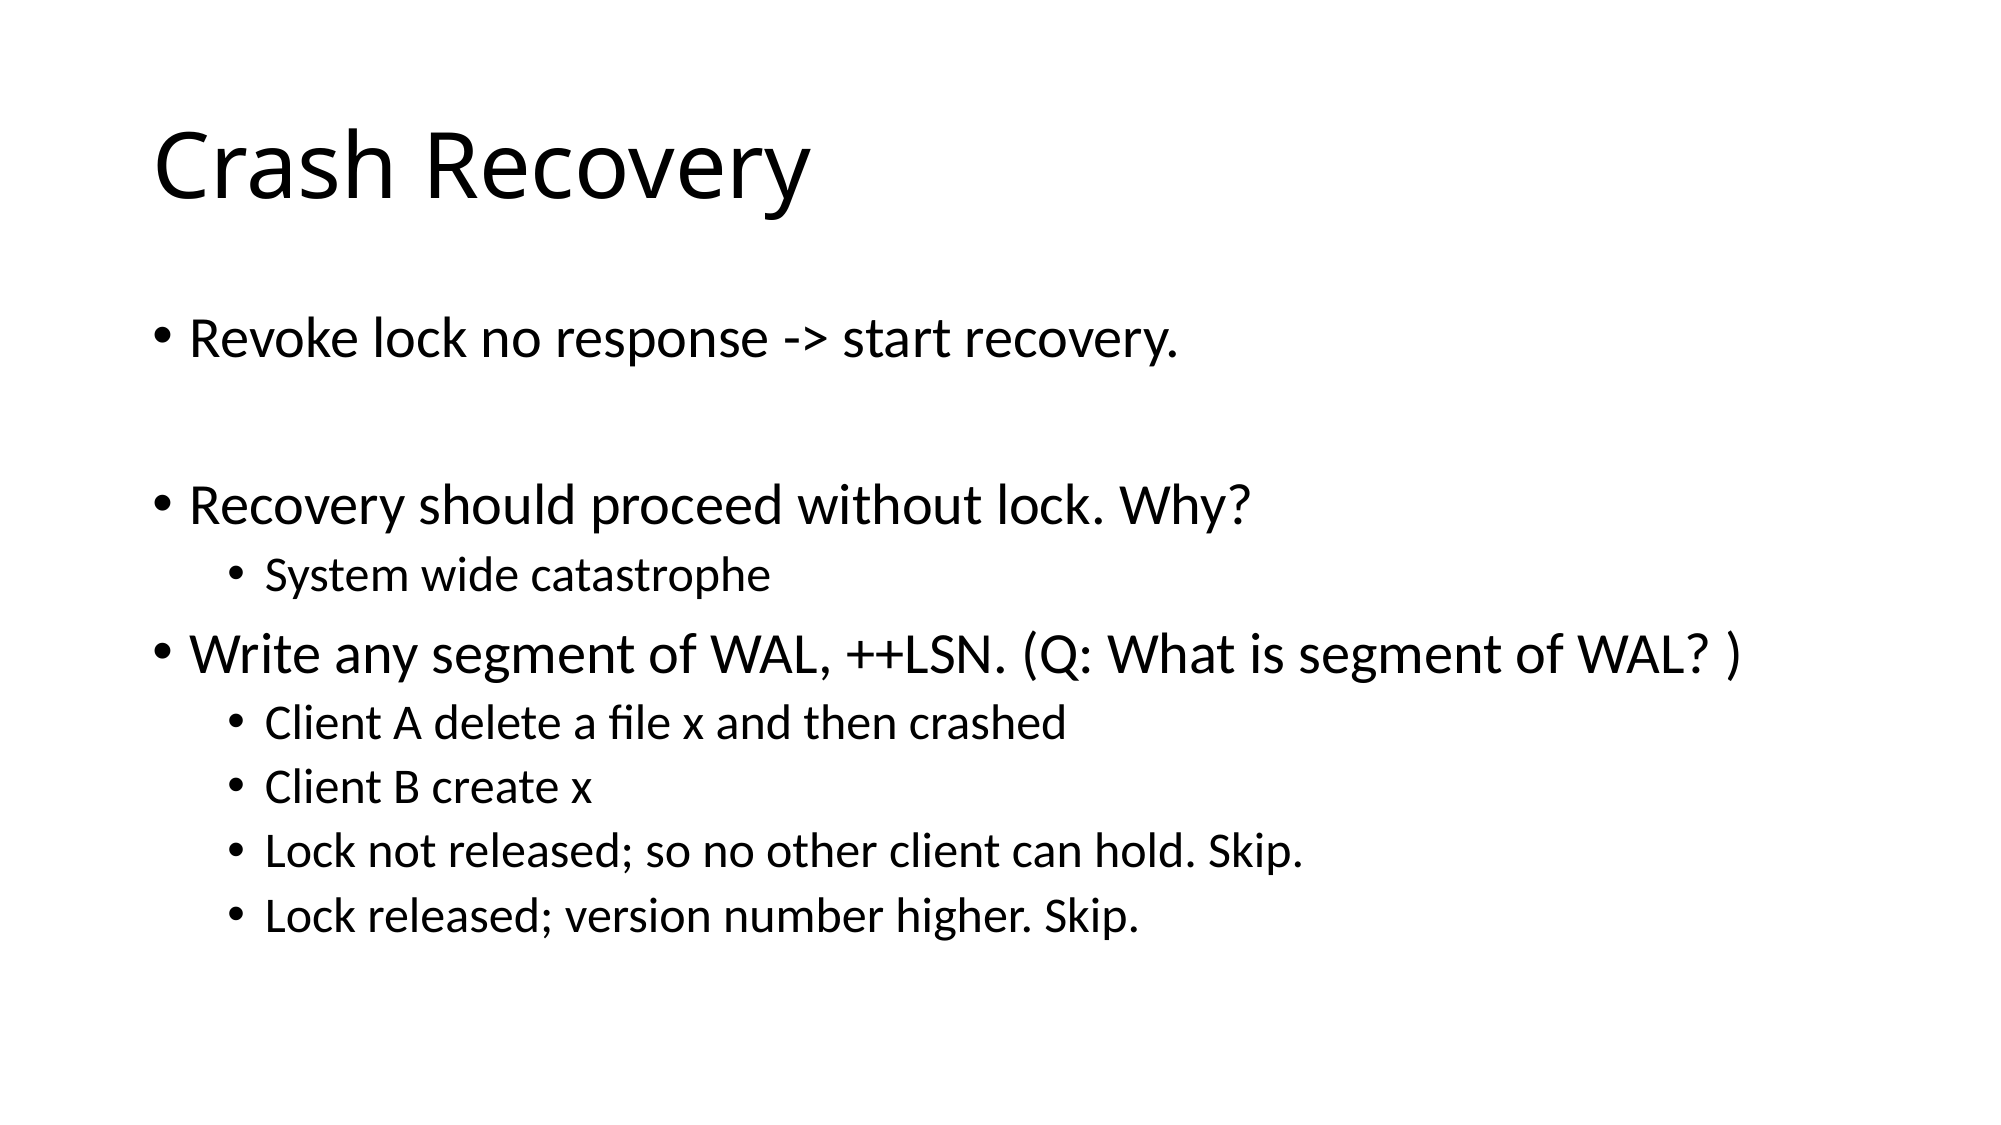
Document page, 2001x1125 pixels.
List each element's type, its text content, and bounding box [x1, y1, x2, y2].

list Revoke lock no response -> start recovery. Recovery should proceed without lock. Why? System wide catastrophe Write any segment of WAL, ++LSN. (Q: What is segment of WAL? ) Client A delete a file x and then crashed Client B create x Lock not released; so no other client can hold. Skip. Lock released; version number higher. Skip. [137, 299, 1863, 1014]
title Crash Recovery [137, 59, 1863, 278]
